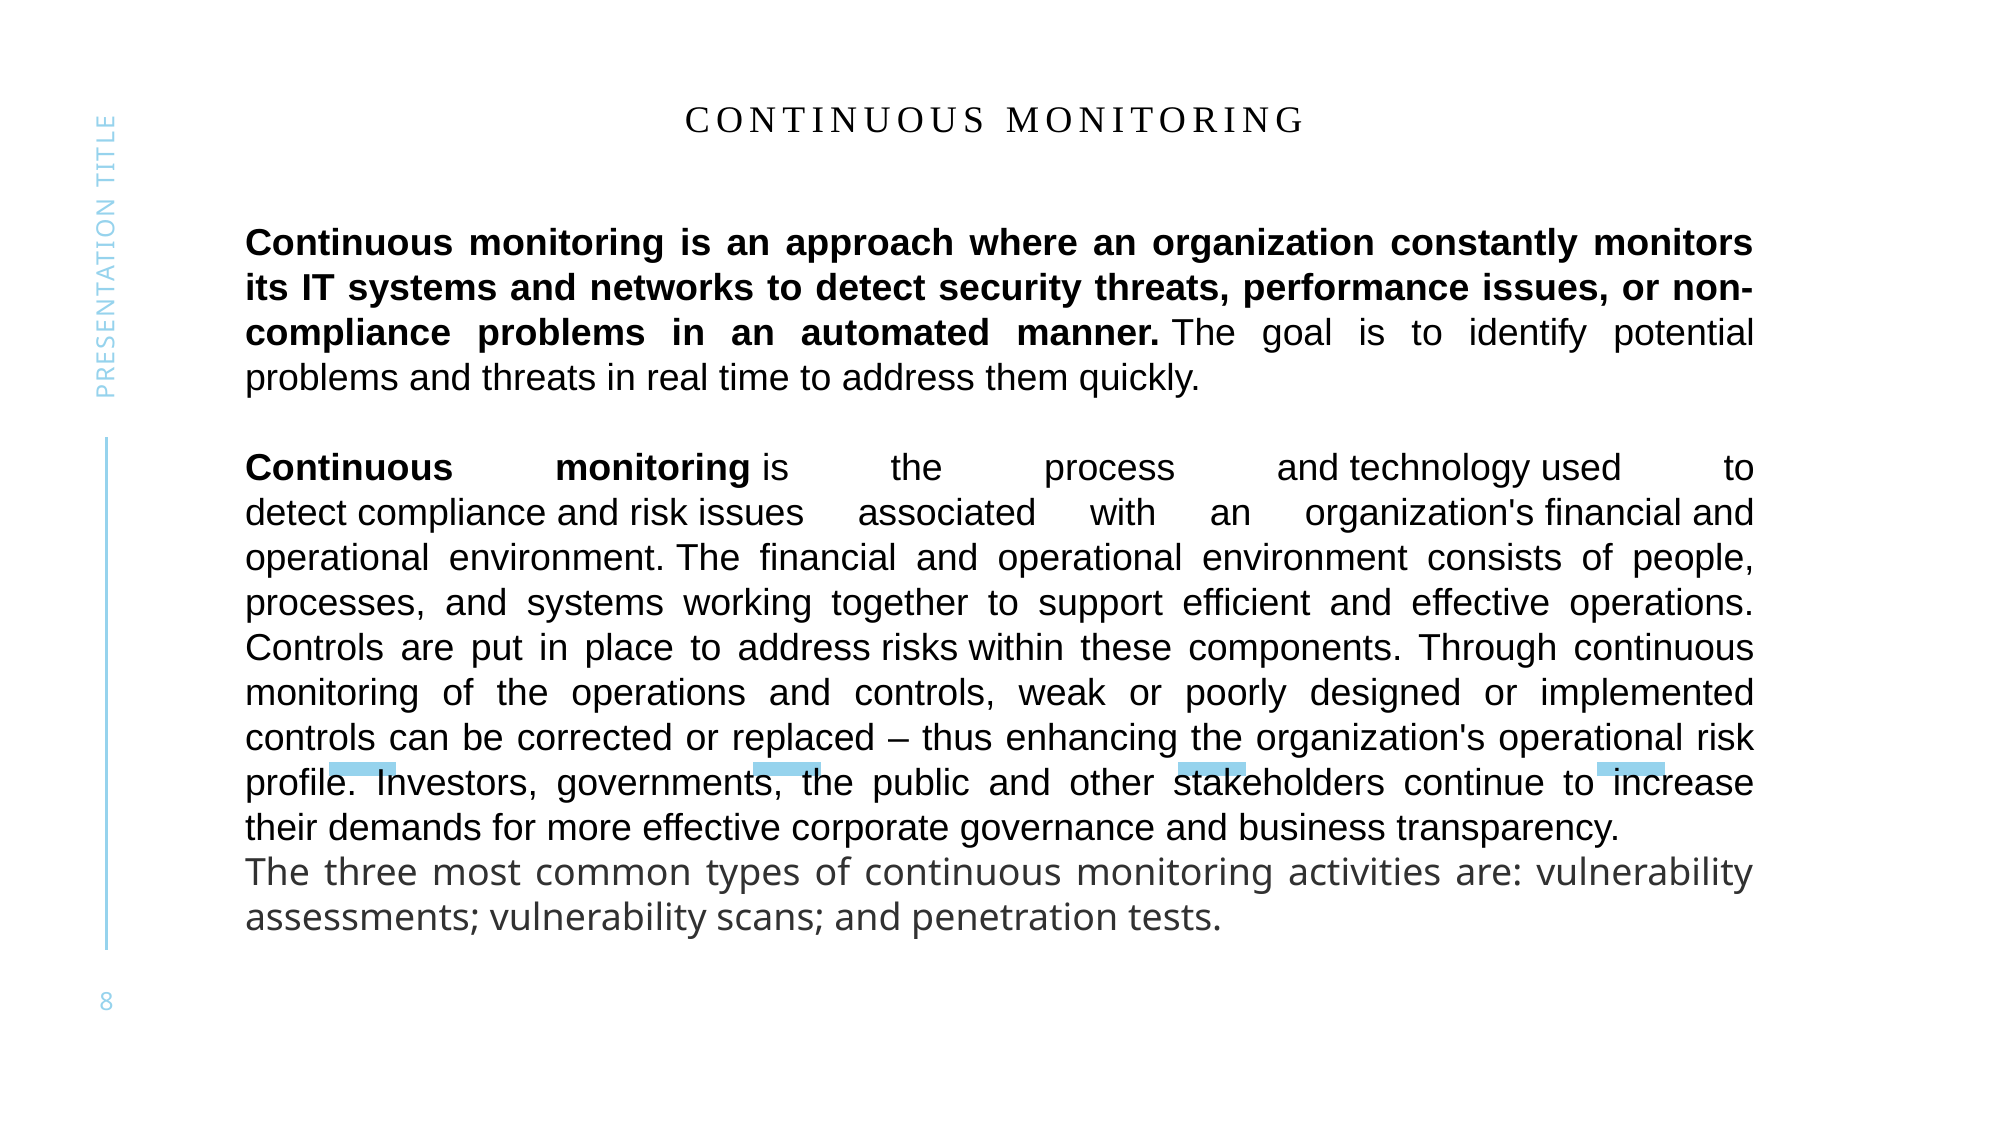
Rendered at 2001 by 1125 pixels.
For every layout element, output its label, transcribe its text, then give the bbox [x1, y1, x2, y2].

footer presentation title [90, 107, 122, 400]
text_box Continuous monitoring is an approach where an organization constantly monitors its IT systems and networks to detect security threats, performance issues, or non-compliance problems in an automated manner. The goal is to identify potential problems and threats in real time to address them quickly. Continuous monitoring is the process and technology used to detect compliance and risk issues associated with an organization's financial and operational environment. The financial and operational environment consists of people, processes, and systems working together to support efficient and effective operations. Controls are put in place to address risks within these components. Through continuous monitoring of the operations and controls, weak or poorly designed or implemented controls can be corrected or replaced – thus enhancing the organization's operational risk profile. Investors, governments, the public and other stakeholders continue to increase their demands for more effective corporate governance and business transparency. The three most common types of continuous monitoring activities are: vulnerability assessments; vulnerability scans; and penetration tests. [230, 210, 1770, 946]
title Continuous monitoring [180, 99, 1824, 189]
slide_number 8 [68, 987, 144, 1018]
